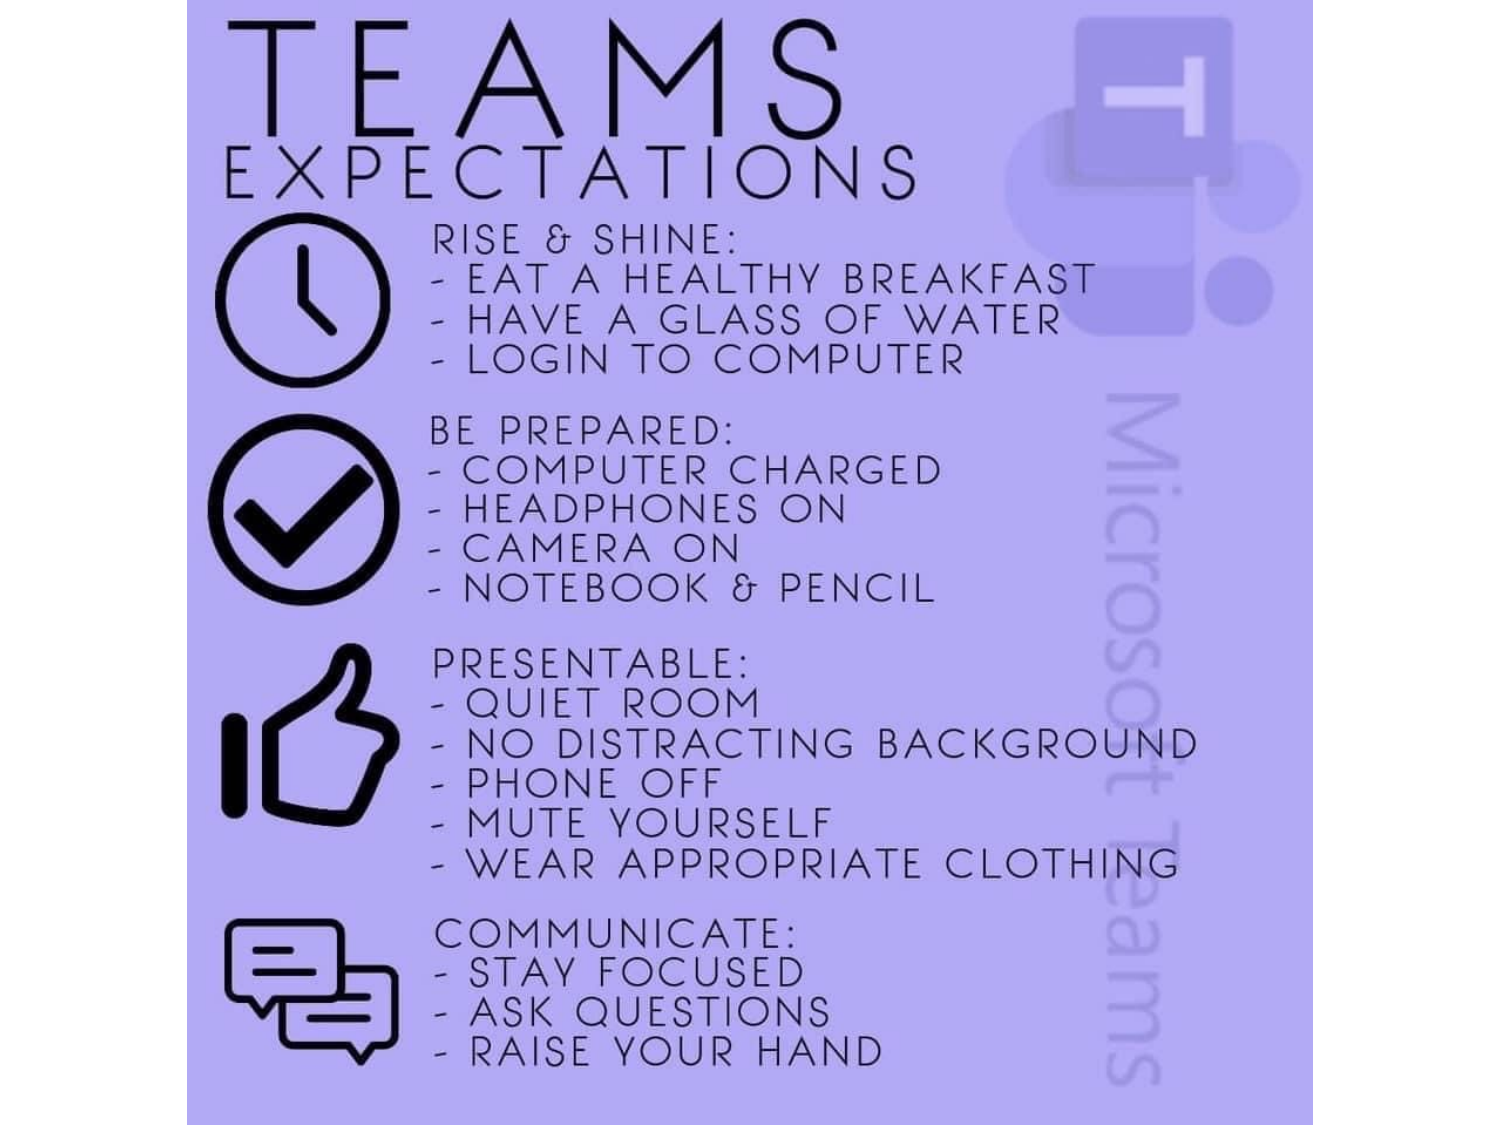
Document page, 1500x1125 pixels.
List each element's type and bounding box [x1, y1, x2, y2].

picture [187, 0, 1313, 1125]
